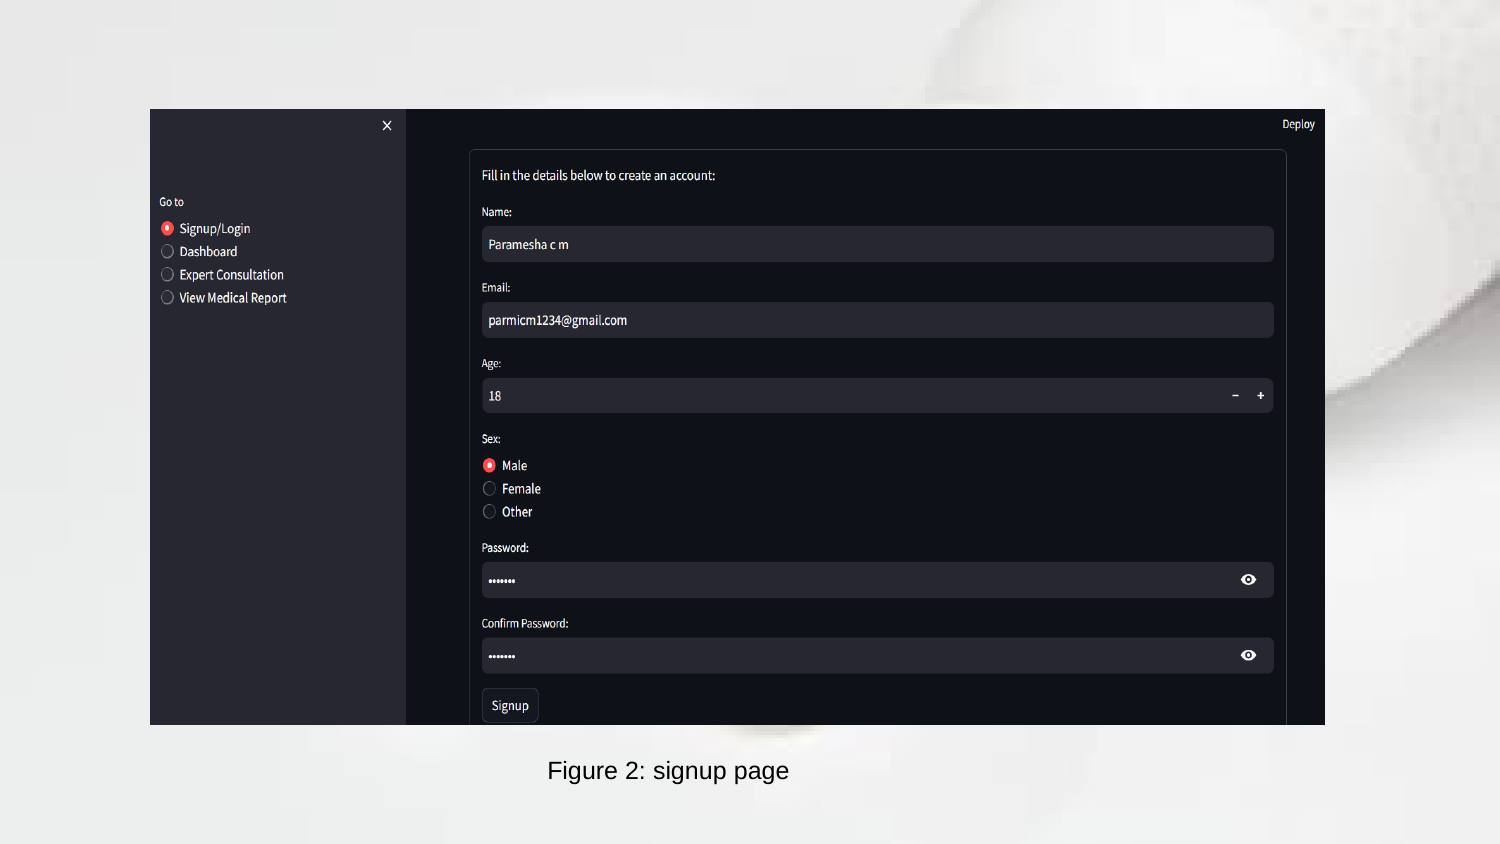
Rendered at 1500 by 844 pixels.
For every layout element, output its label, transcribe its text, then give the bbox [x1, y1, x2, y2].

picture [0, 0, 1500, 844]
text_box Figure 2: signup page [524, 746, 813, 792]
